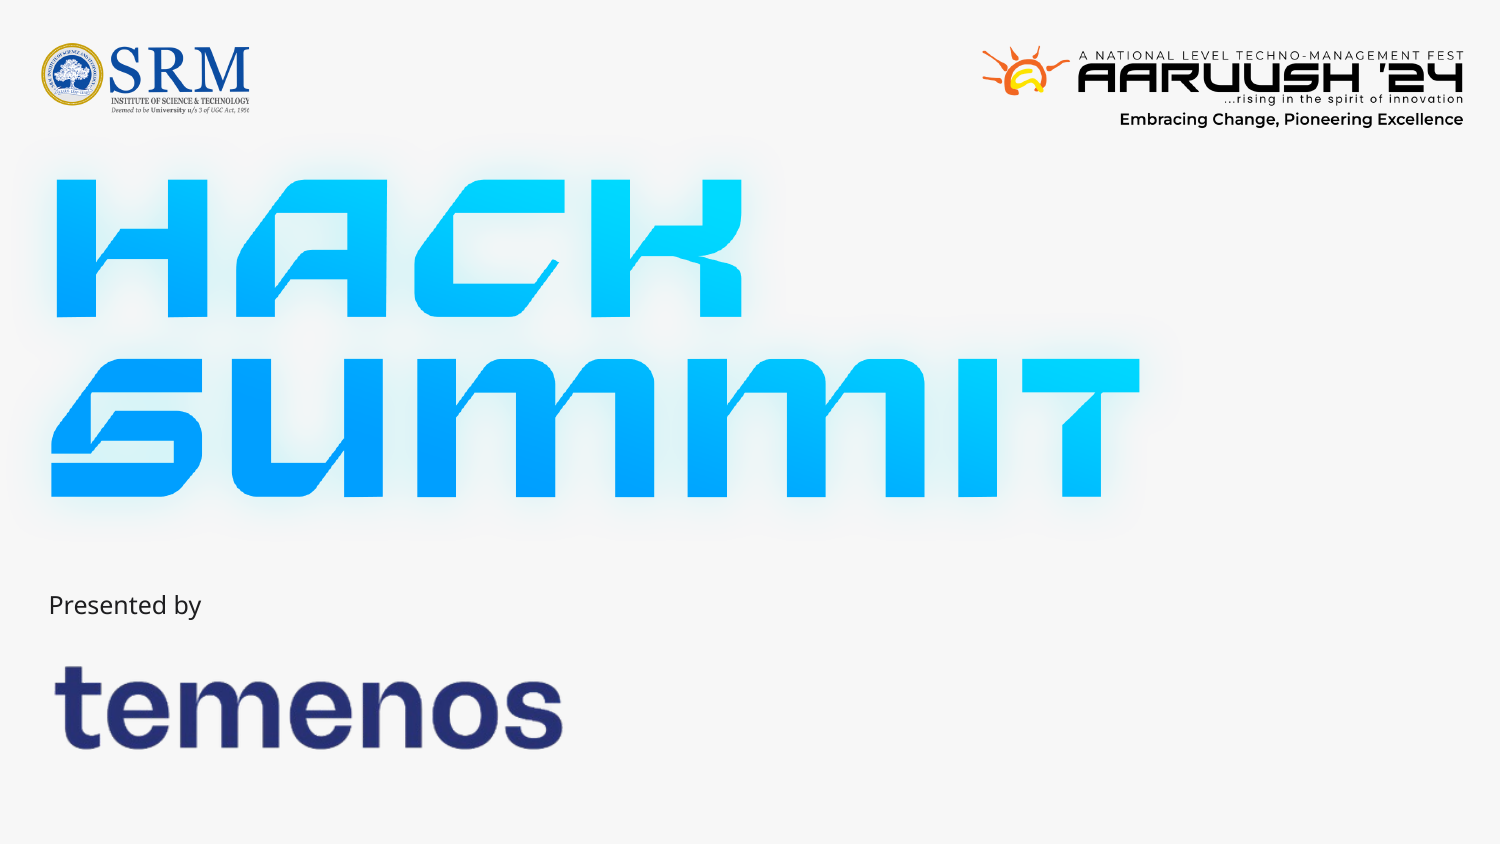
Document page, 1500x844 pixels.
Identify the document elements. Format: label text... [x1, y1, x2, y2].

text_box [10, 631, 600, 791]
text_box [977, 27, 1466, 134]
text_box Presented by [48, 577, 662, 620]
text_box [41, 43, 250, 114]
picture [6, 133, 1183, 542]
